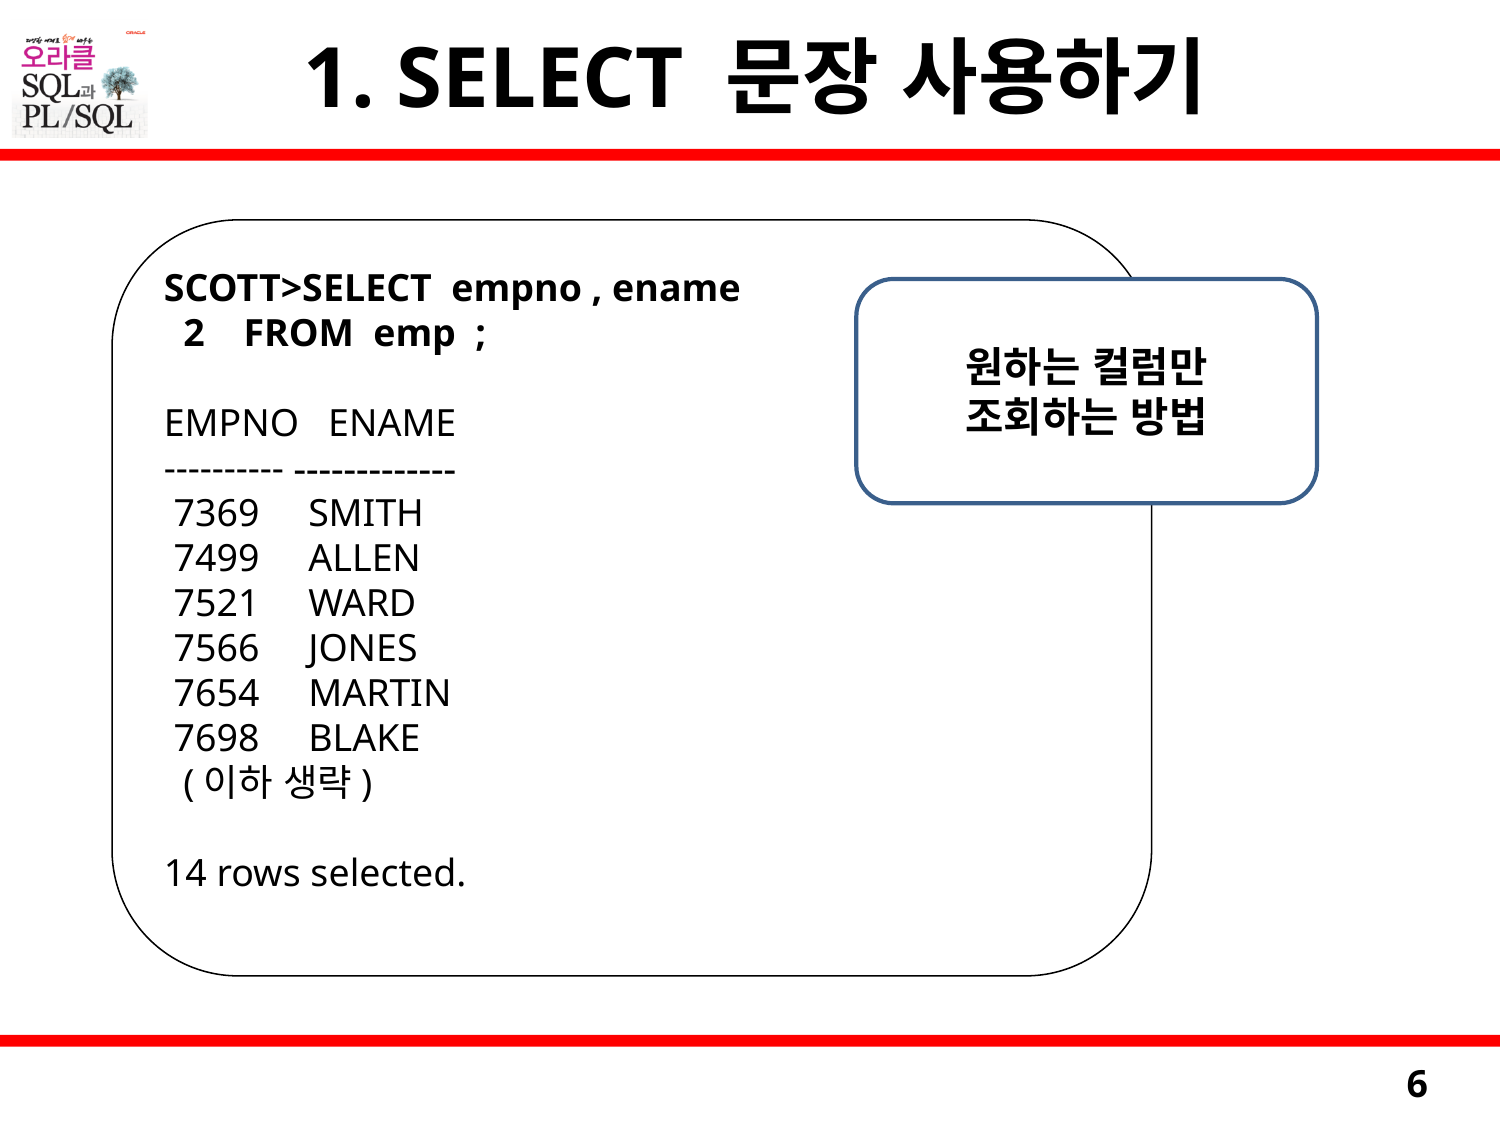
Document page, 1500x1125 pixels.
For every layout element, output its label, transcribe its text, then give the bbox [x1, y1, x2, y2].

text_box 1. SELECT 문장 사용하기 [252, 0, 1260, 151]
text_box 원하는 컬럼만 조회하는 방법 [854, 276, 1320, 506]
text_box [0, 1033, 1500, 1049]
text_box [0, 147, 1500, 163]
picture [11, 19, 148, 138]
text_box 6 [1362, 1056, 1473, 1108]
text_box SCOTT>SELECT empno , ename 2 FROM emp ; EMPNO ENAME ---------- ------------- 7369 SMITH 7499 ALLEN 7521 WARD 7566 JONES 7654 MARTIN 7698 BLAKE (이하 생략) 14 rows selected. [112, 219, 1152, 976]
